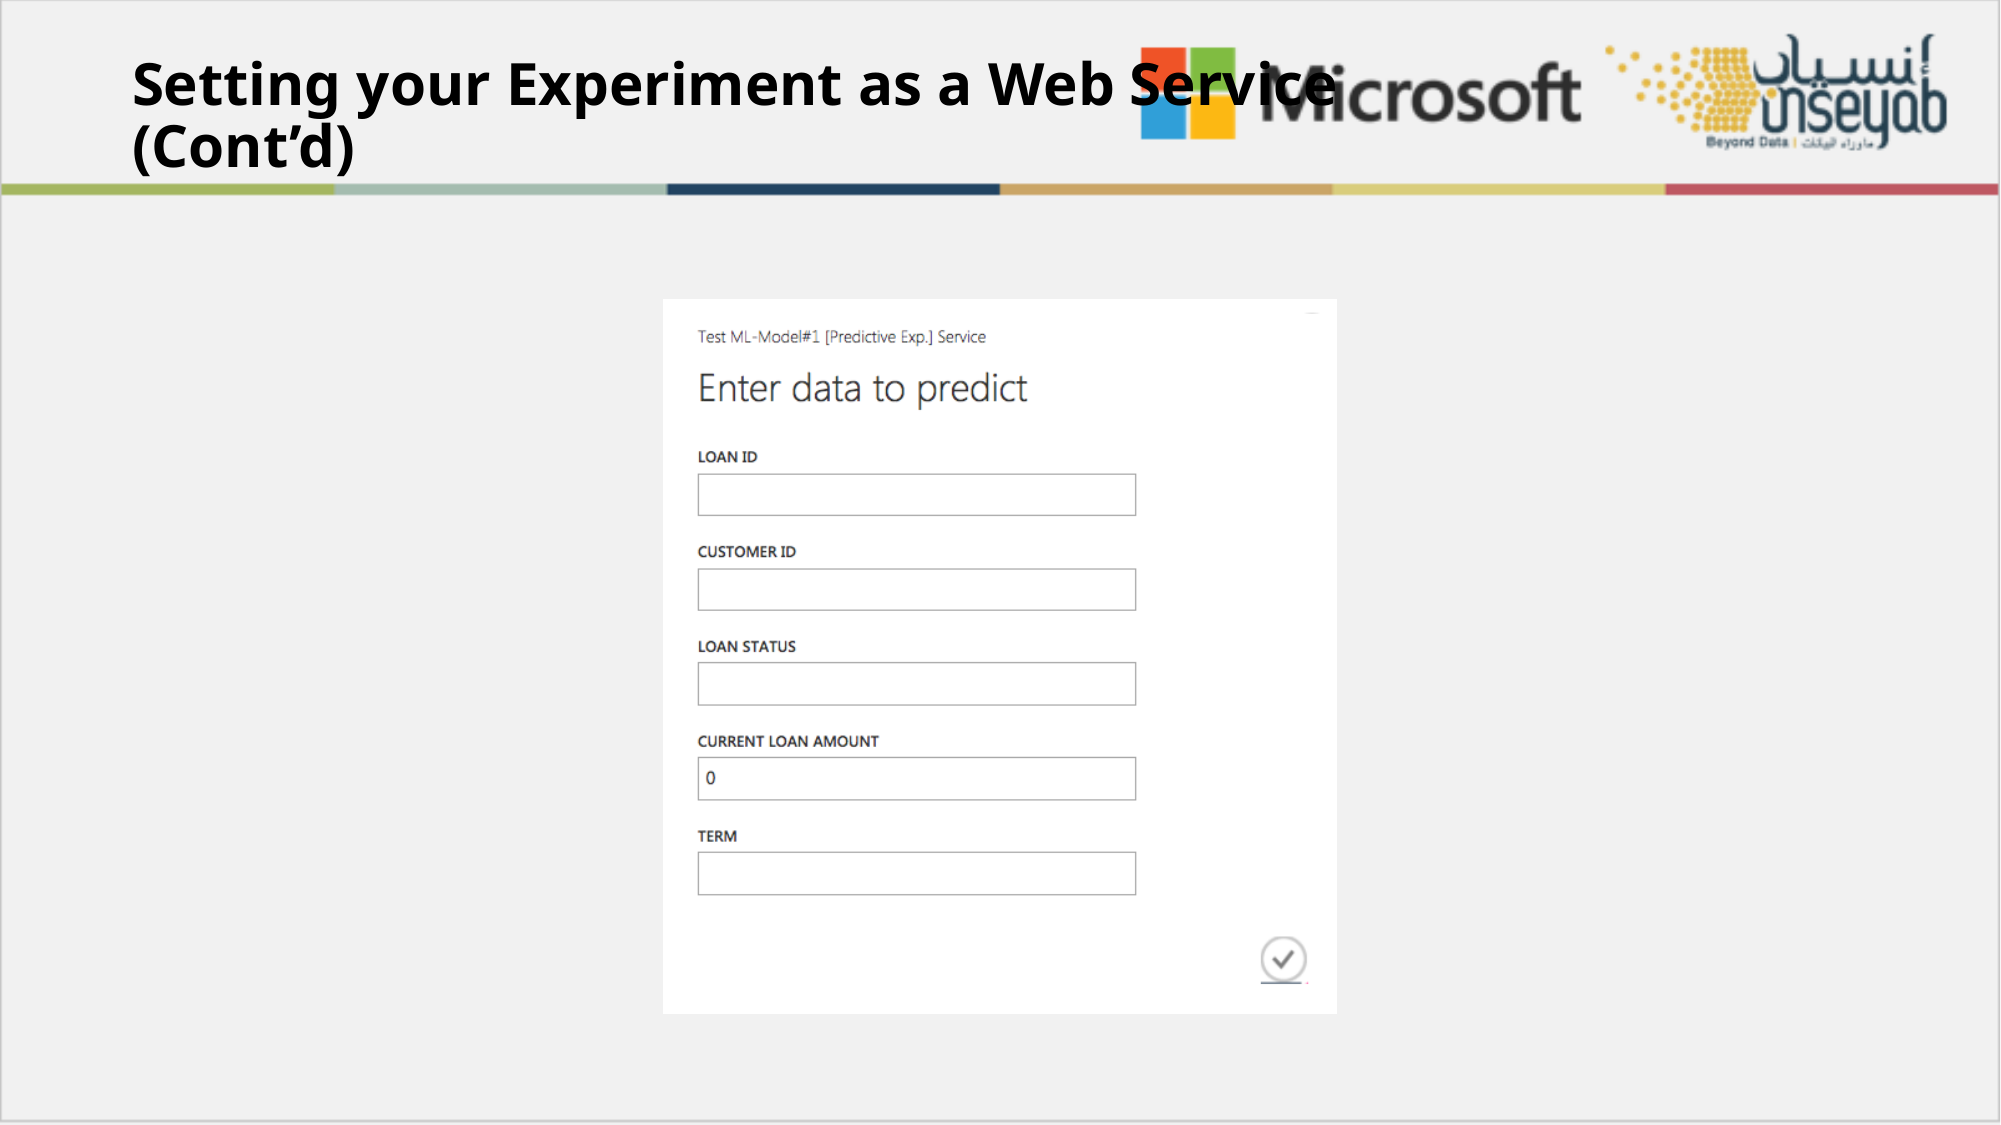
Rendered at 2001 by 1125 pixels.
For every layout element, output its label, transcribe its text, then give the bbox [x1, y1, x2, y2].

title Setting your Experiment as a Web Service (Cont’d) [117, 9, 1843, 227]
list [662, 299, 1337, 1014]
picture [0, 0, 2001, 1125]
